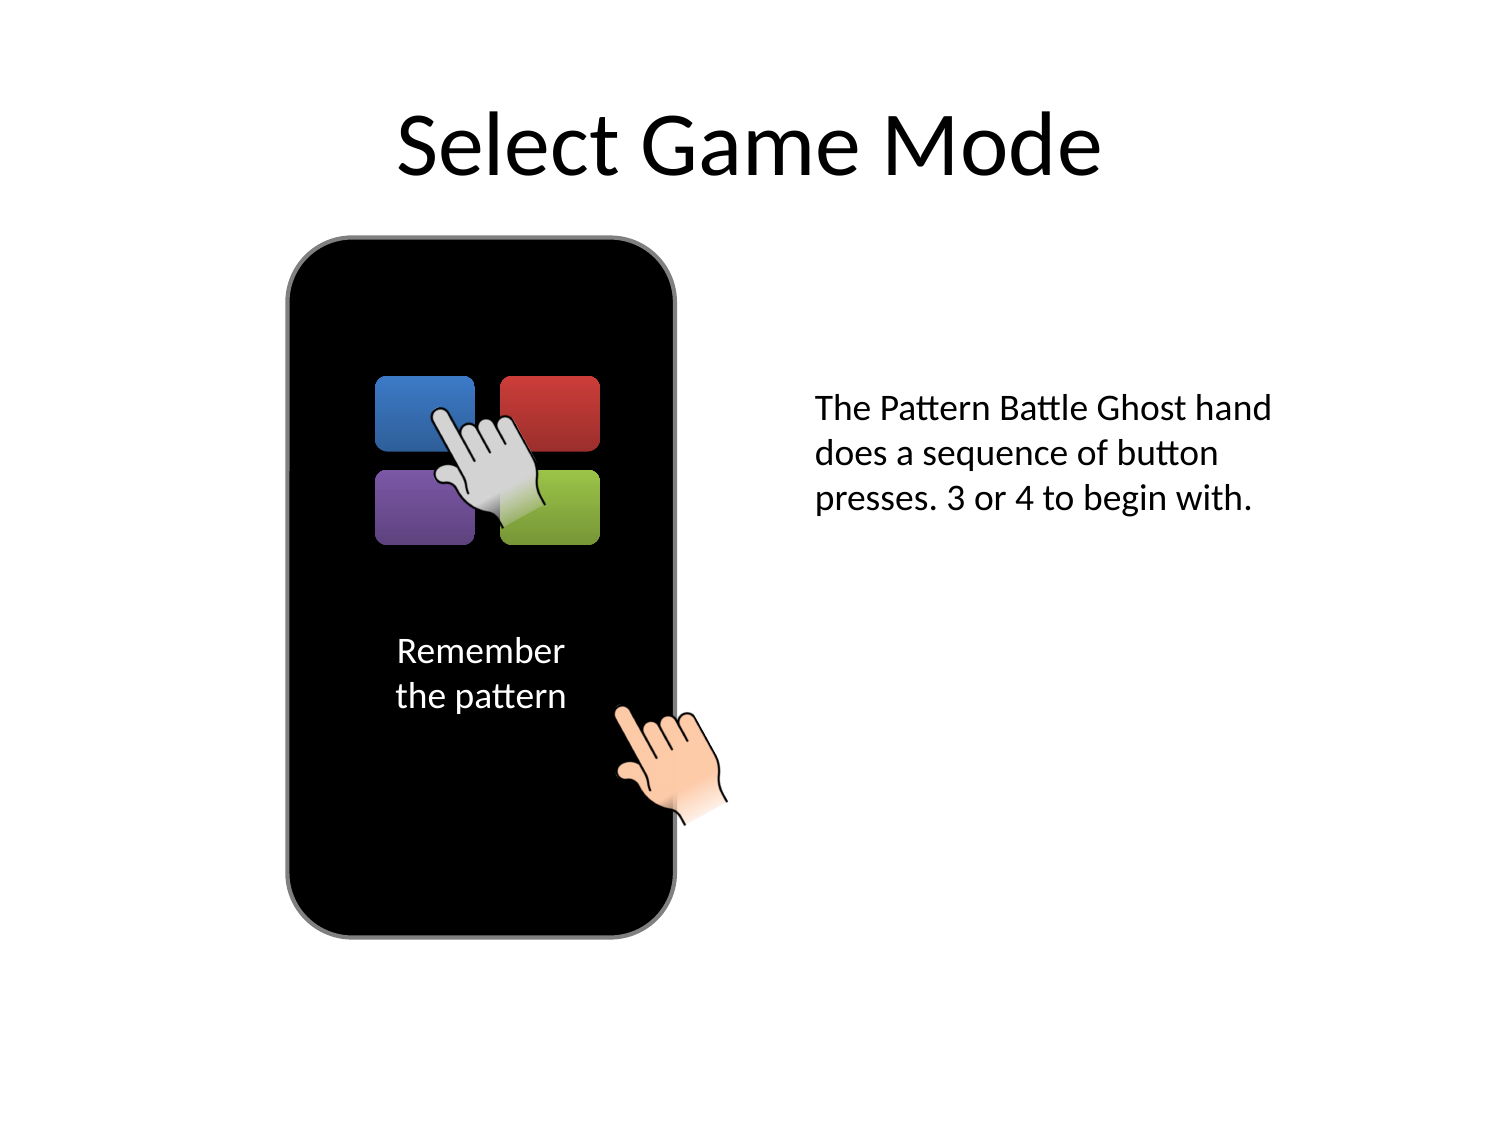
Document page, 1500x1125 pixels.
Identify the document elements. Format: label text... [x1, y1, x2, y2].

title Select Game Mode [75, 45, 1425, 233]
picture [406, 379, 556, 545]
text_box [500, 375, 601, 452]
text_box Remember the pattern [362, 618, 600, 724]
picture [589, 676, 738, 842]
text_box The Pattern Battle Ghost hand does a sequence of button presses. 3 or 4 to begin with. [799, 375, 1325, 526]
text_box [374, 375, 475, 452]
text_box [374, 469, 470, 546]
text_box [501, 469, 601, 546]
text_box [285, 235, 678, 940]
